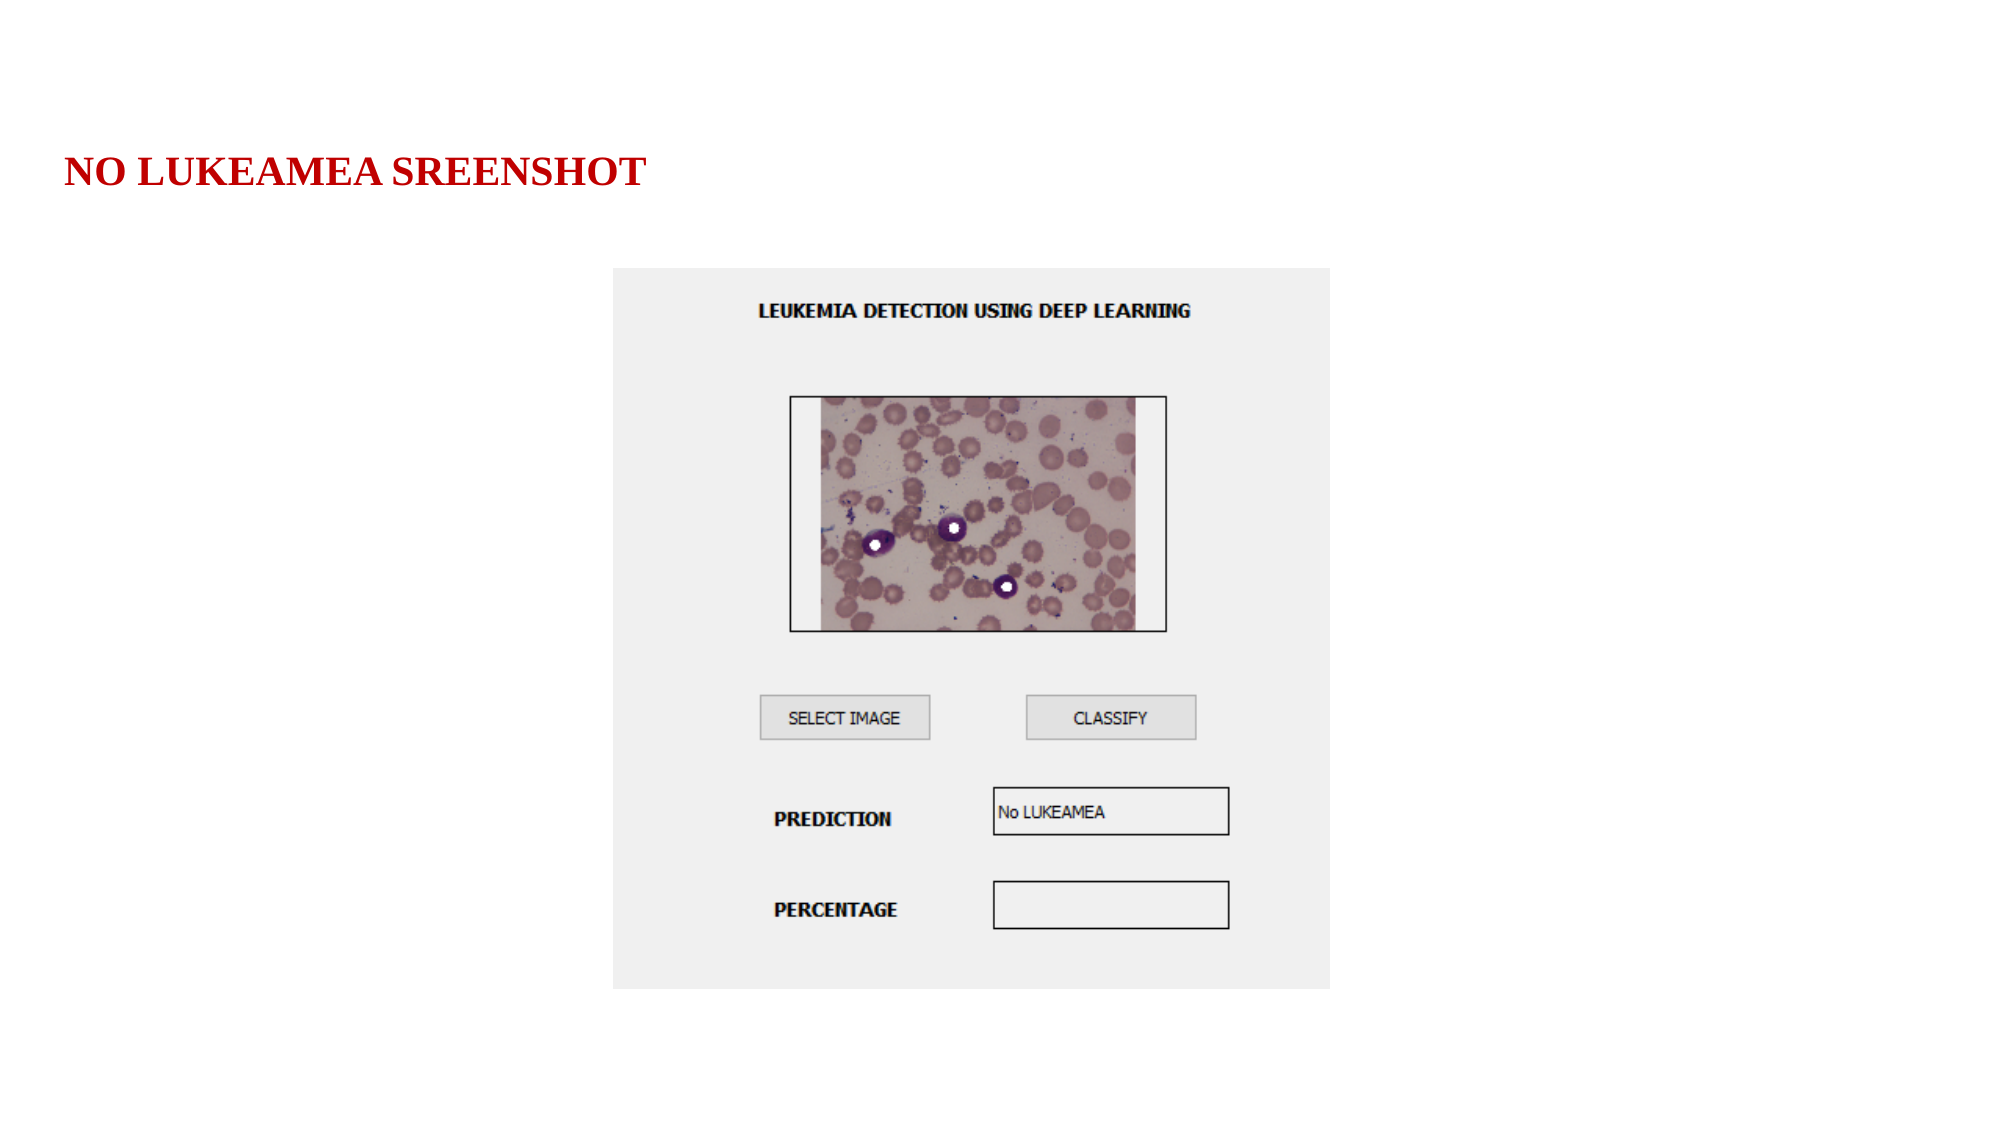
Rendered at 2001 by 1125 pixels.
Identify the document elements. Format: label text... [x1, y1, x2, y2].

picture [613, 268, 1330, 989]
text_box NO LUKEAMEA SREENSHOT [49, 136, 701, 202]
